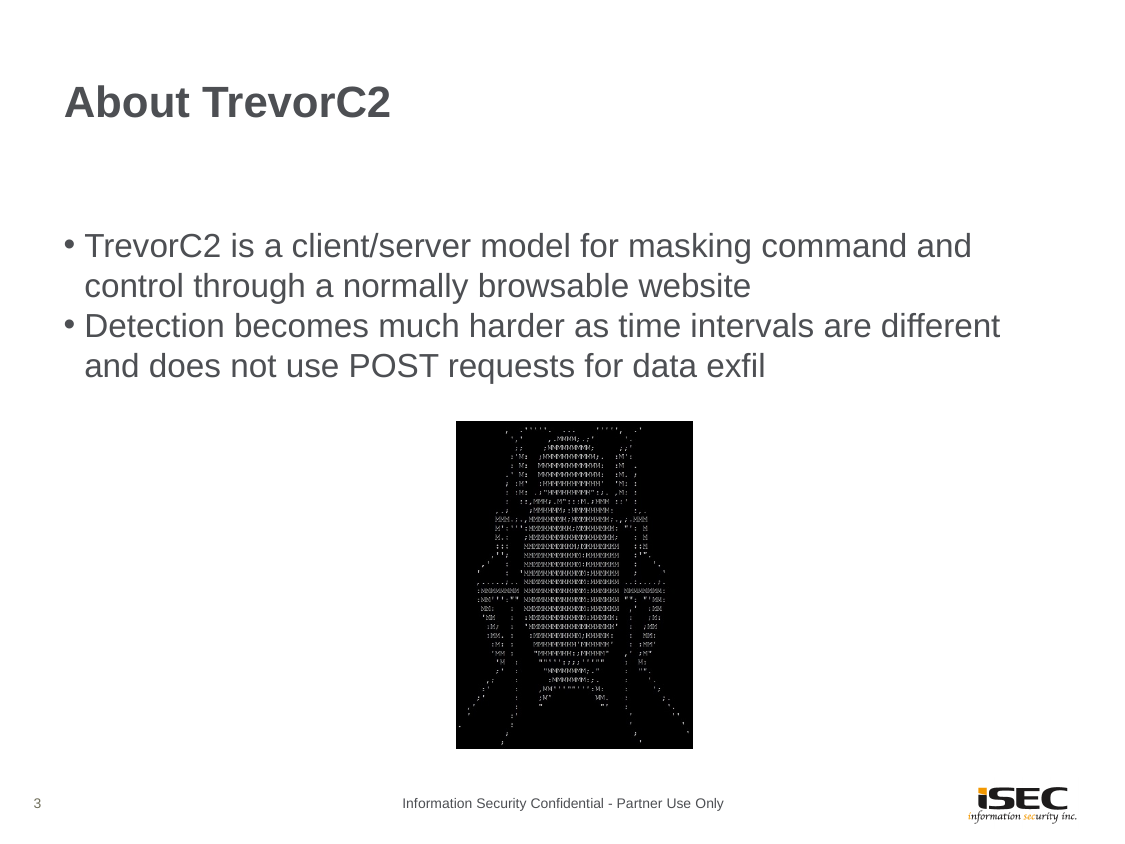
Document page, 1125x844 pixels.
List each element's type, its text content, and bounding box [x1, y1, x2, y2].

slide_number 3 [0, 780, 57, 826]
title About TrevorC2 [48, 47, 1079, 153]
picture [455, 421, 693, 749]
picture [966, 777, 1079, 829]
list TrevorC2 is a client/server model for masking command and control through a normally browsable website Detection becomes much harder as time intervals are different and does not use POST requests for data exfil [48, 217, 1079, 757]
